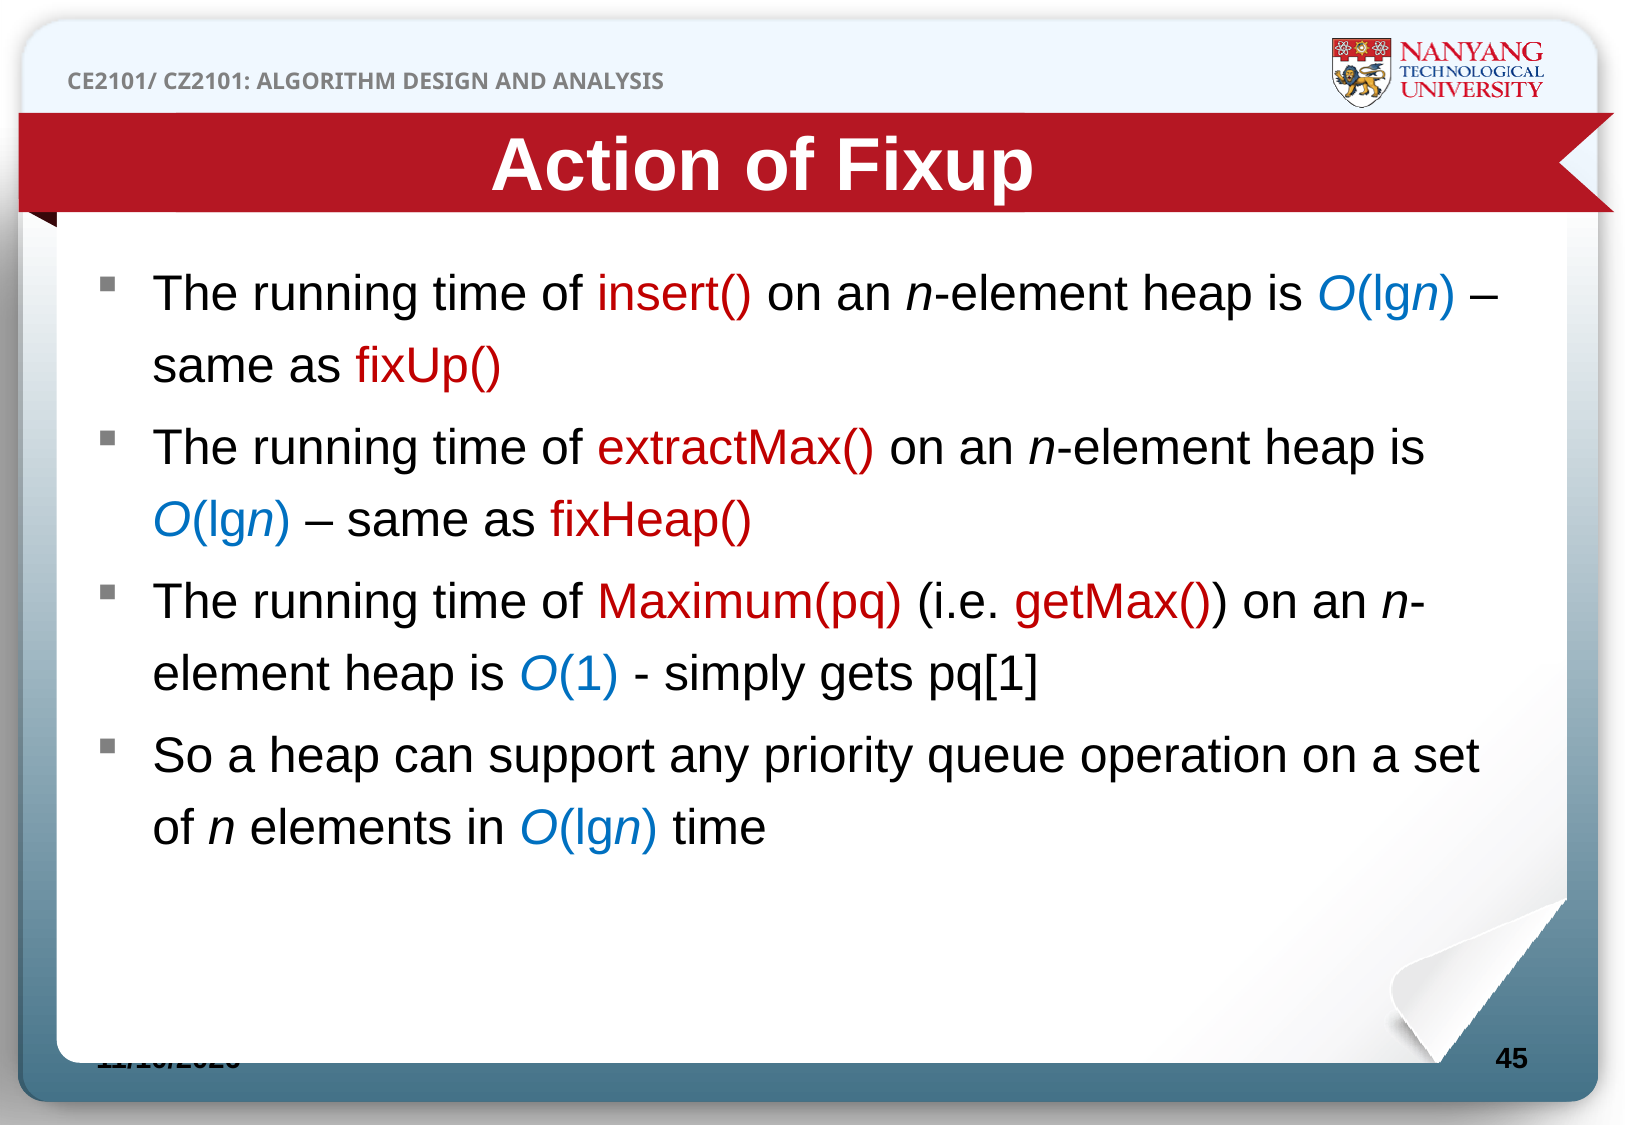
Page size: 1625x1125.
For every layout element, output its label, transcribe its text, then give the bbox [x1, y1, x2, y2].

list The running time of insert() on an n-element heap is O(lgn) – same as fixUp() The running time of extractMax() on an n-element heap is O(lgn) – same as fixHeap() The running time of Maximum(pq) (i.e. getMax()) on an n-element heap is O(1) - simply gets pq[1] So a heap can support any priority queue operation on a set of n elements in O(lgn) time [81, 241, 1544, 896]
list Action of Fixup [60, 119, 1467, 201]
picture [0, 0, 1625, 1125]
